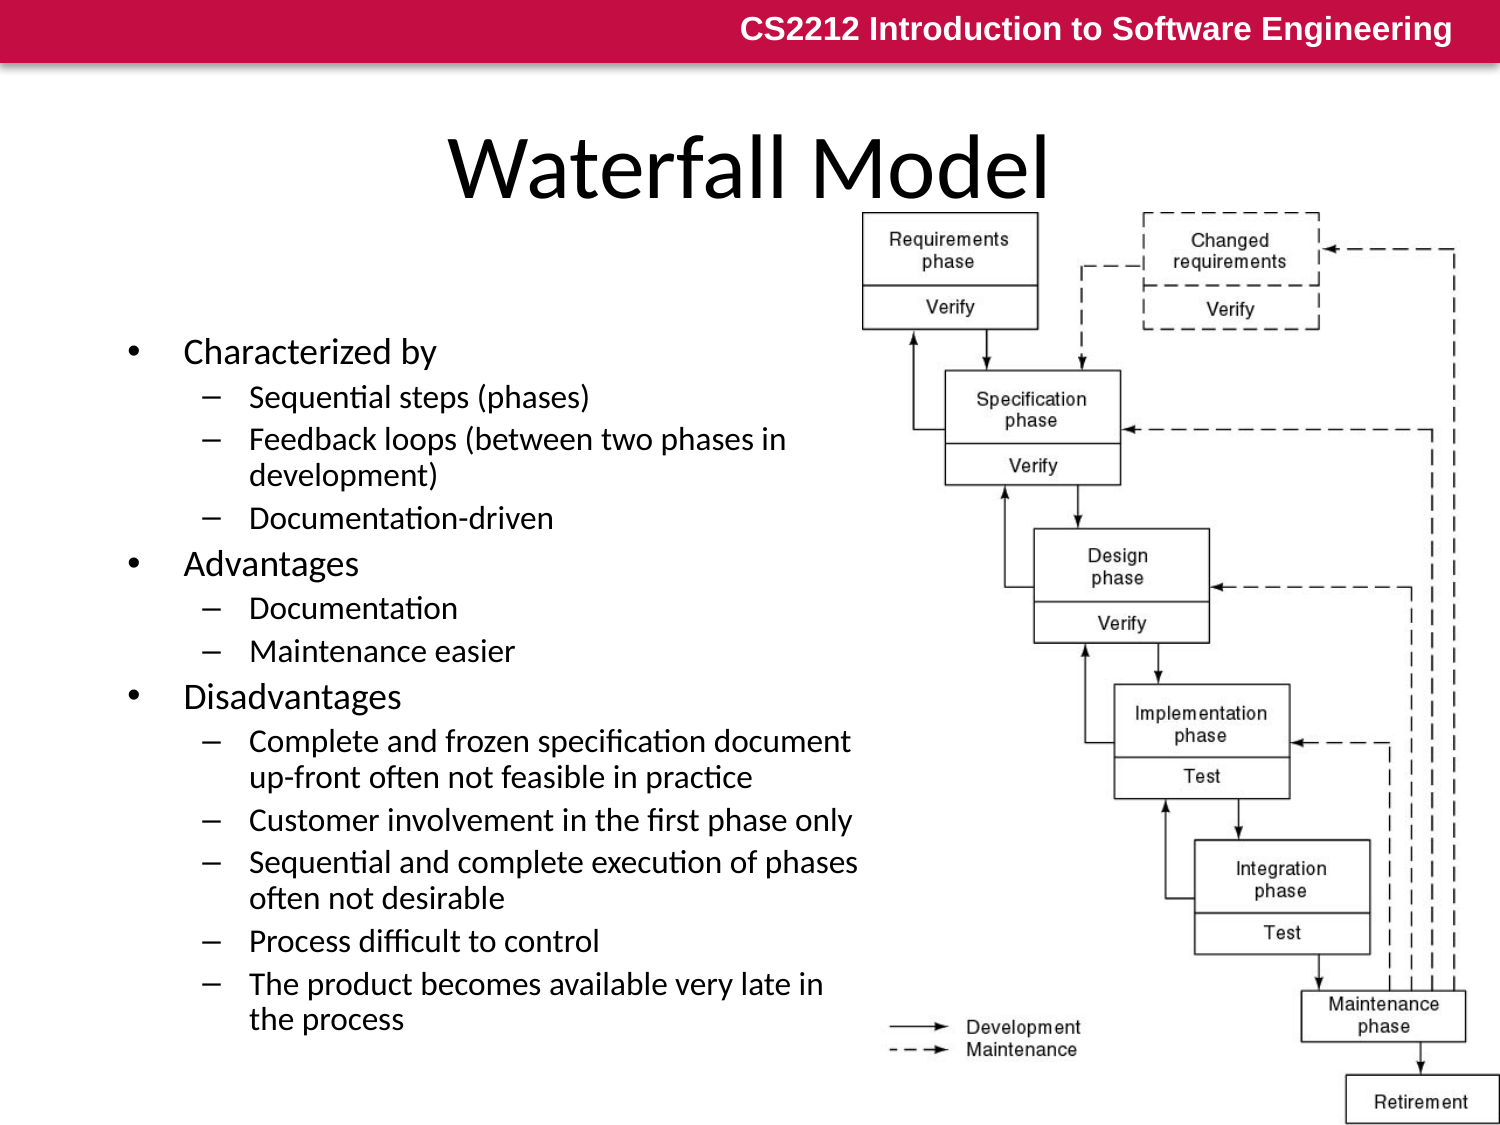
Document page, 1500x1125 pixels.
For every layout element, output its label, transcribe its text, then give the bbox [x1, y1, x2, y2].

title Waterfall Model [112, 99, 1388, 288]
picture [0, 0, 1500, 63]
list Characterized by Sequential steps (phases) Feedback loops (between two phases in development) Documentation-driven Advantages Documentation Maintenance easier Disadvantages Complete and frozen specification document up-front often not feasible in practice Customer involvement in the first phase only Sequential and complete execution of phases often not desirable Process difficult to control The product becomes available very late in the process [112, 324, 857, 1000]
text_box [862, 212, 1500, 1125]
